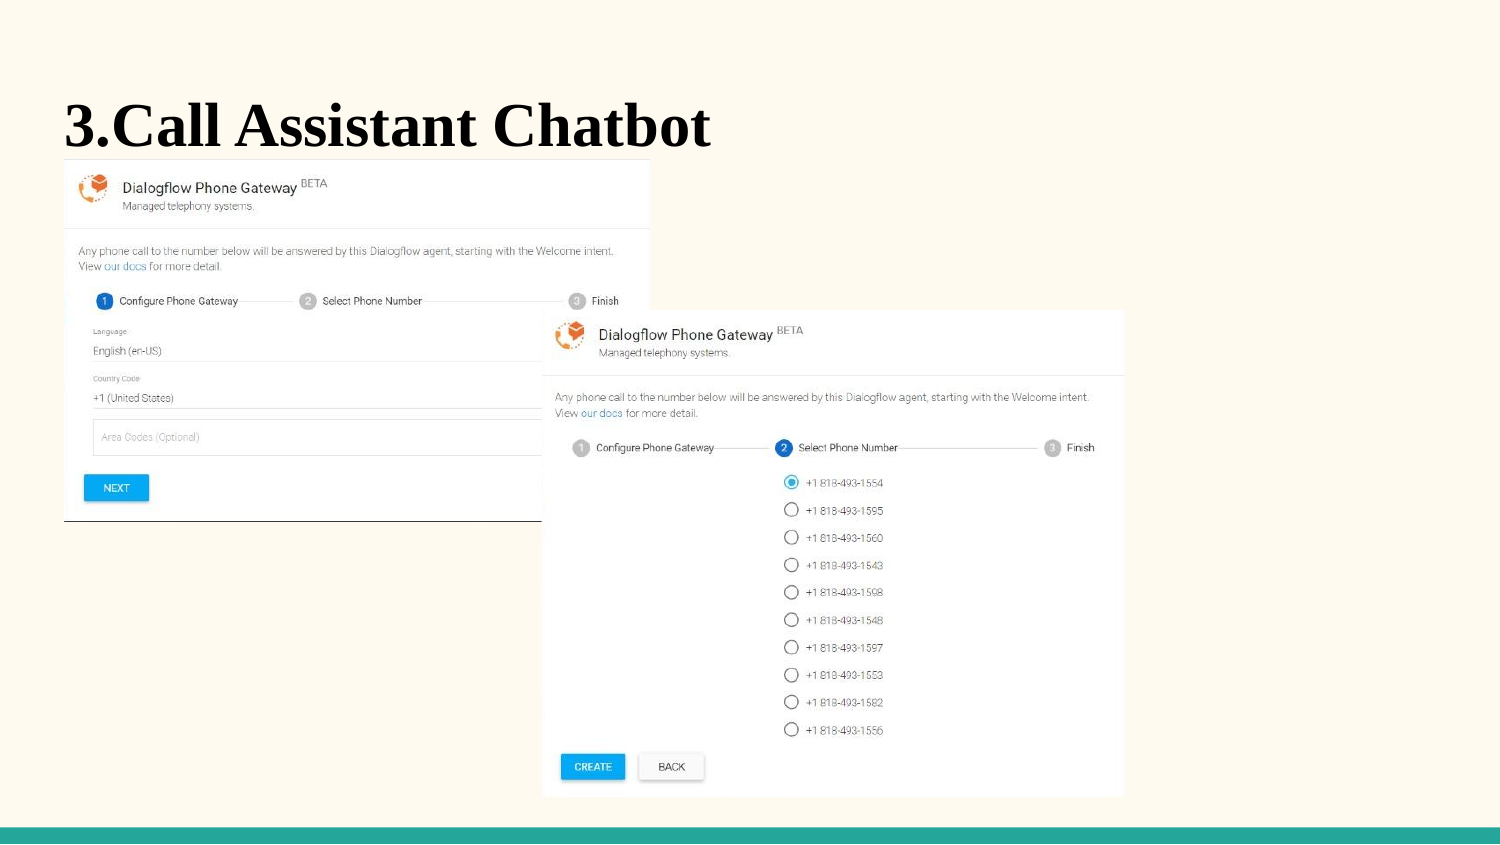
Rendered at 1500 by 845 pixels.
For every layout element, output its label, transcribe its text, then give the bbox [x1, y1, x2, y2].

picture [63, 159, 1126, 797]
title 3.Call Assistant Chatbot [64, 83, 1436, 226]
